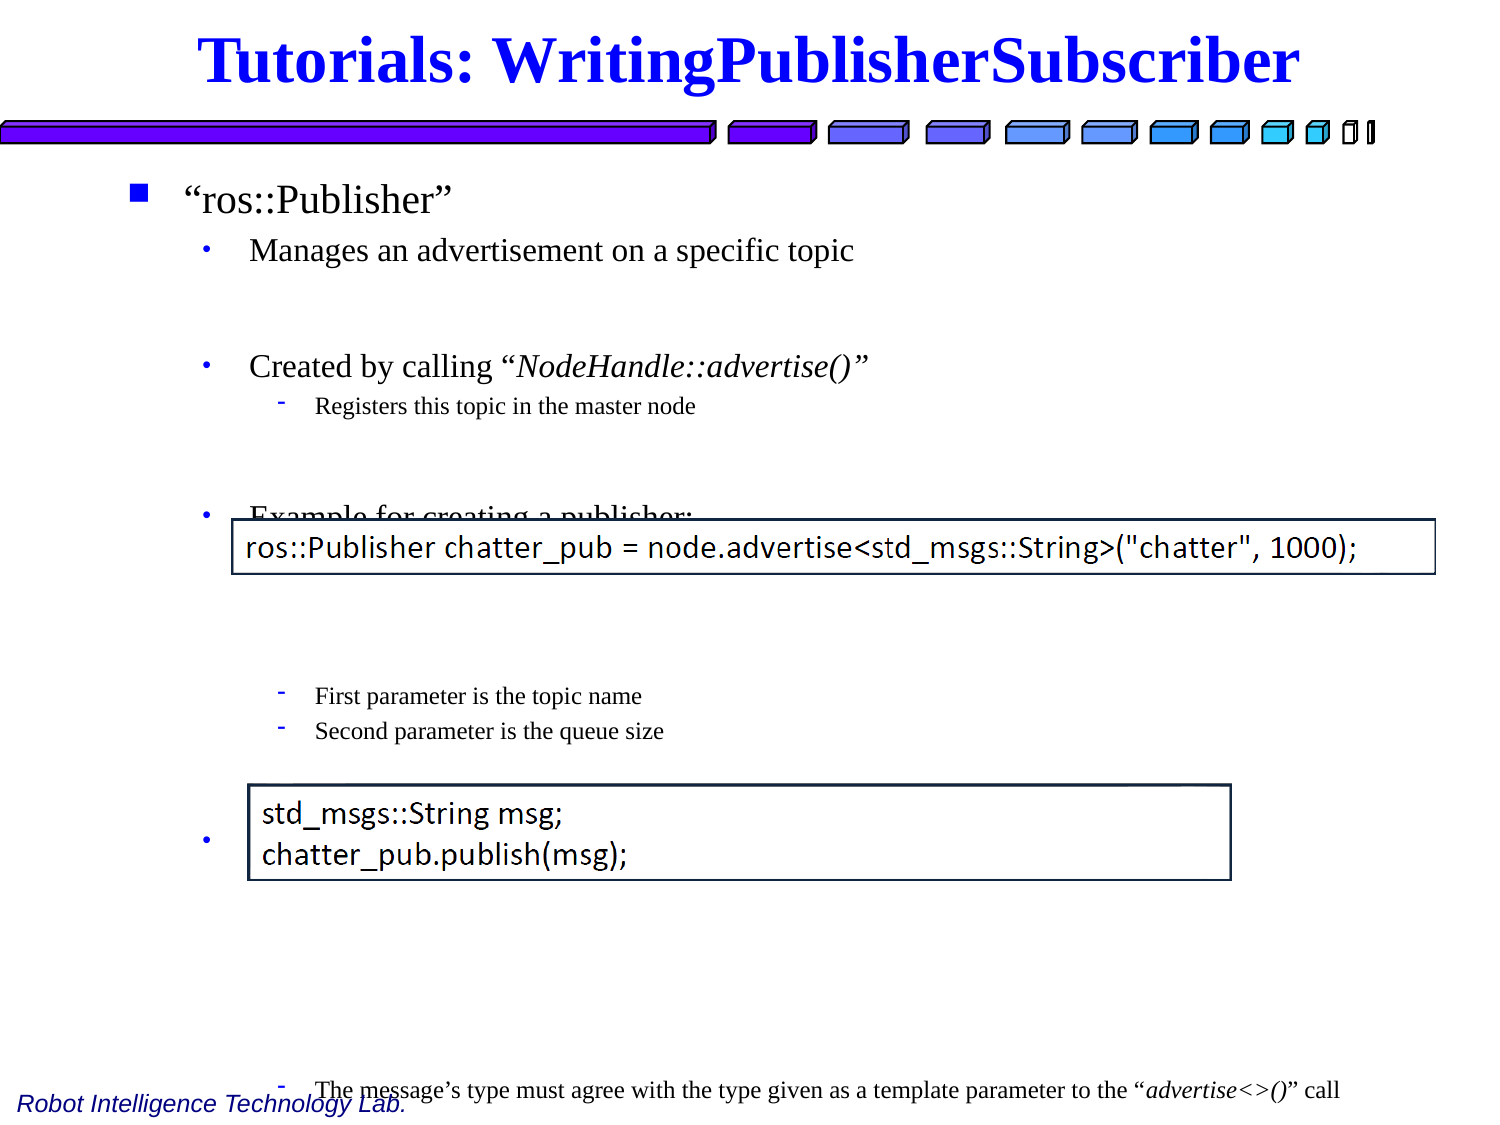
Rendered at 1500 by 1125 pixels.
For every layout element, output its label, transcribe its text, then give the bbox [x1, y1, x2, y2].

title Tutorials: WritingPublisherSubscriber [100, 0, 1400, 113]
list “ros::Publisher” Manages an advertisement on a specific topic Created by calling “NodeHandle::advertise()” Registers this topic in the master node Example for creating a publisher: First parameter is the topic name Second parameter is the queue size To publish a message on a topic call “publish()” The message’s type must agree with the type given as a template parameter to the “advertise<>()” call [112, 164, 1388, 1000]
picture [231, 518, 1436, 576]
slide_number Robot Intelligence Technology Lab. [1, 1064, 1312, 1125]
picture [247, 782, 1232, 881]
